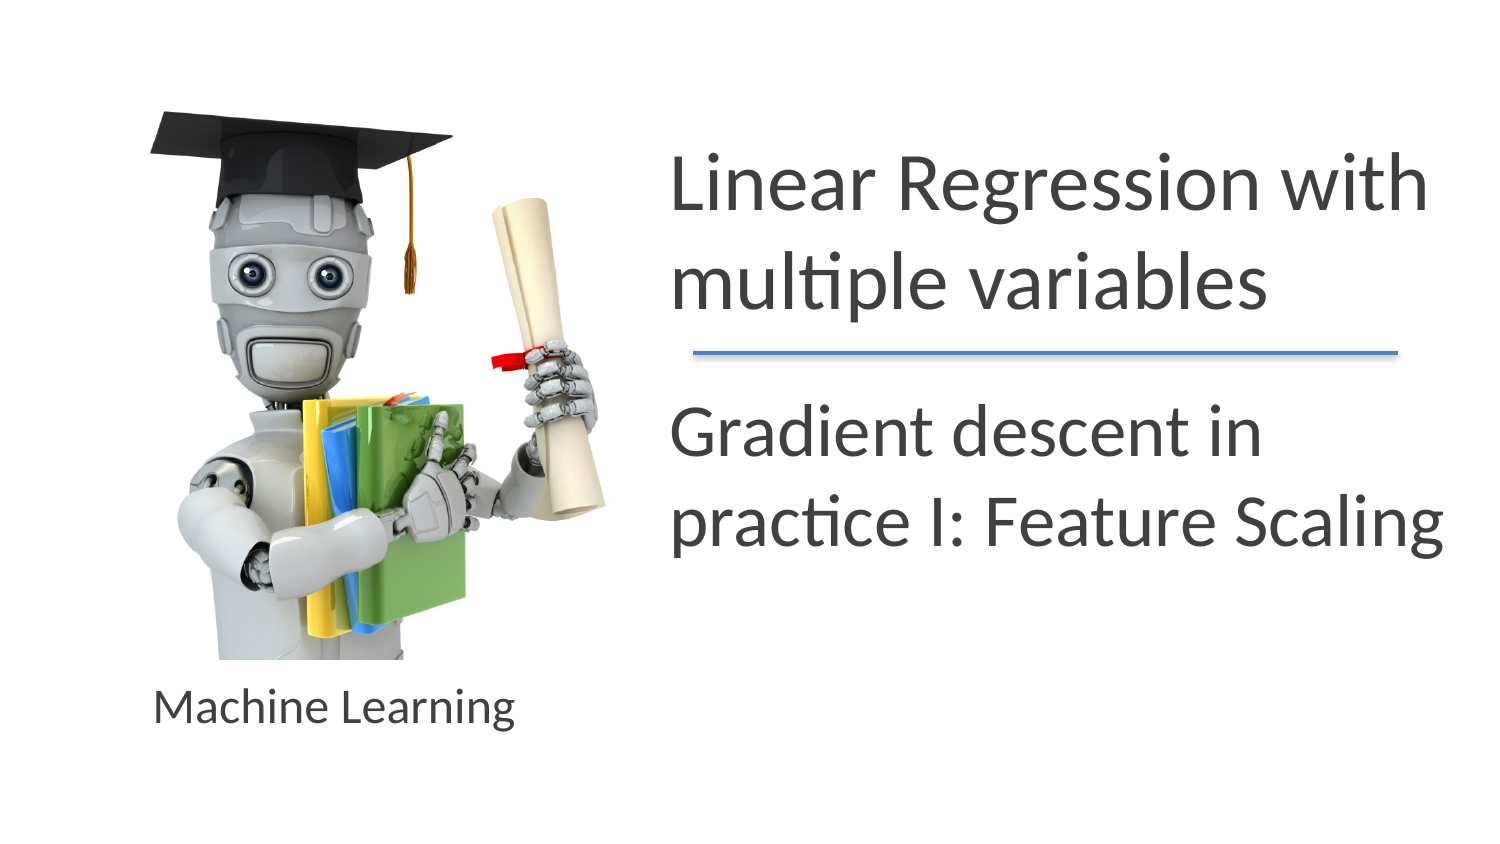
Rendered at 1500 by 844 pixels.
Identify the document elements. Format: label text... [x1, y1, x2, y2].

text_box Linear Regression with multiple variables [654, 109, 1468, 309]
title Gradient descent in practice I: Feature Scaling [654, 309, 1468, 635]
picture [112, 59, 638, 660]
text_box Machine Learning [137, 669, 613, 772]
